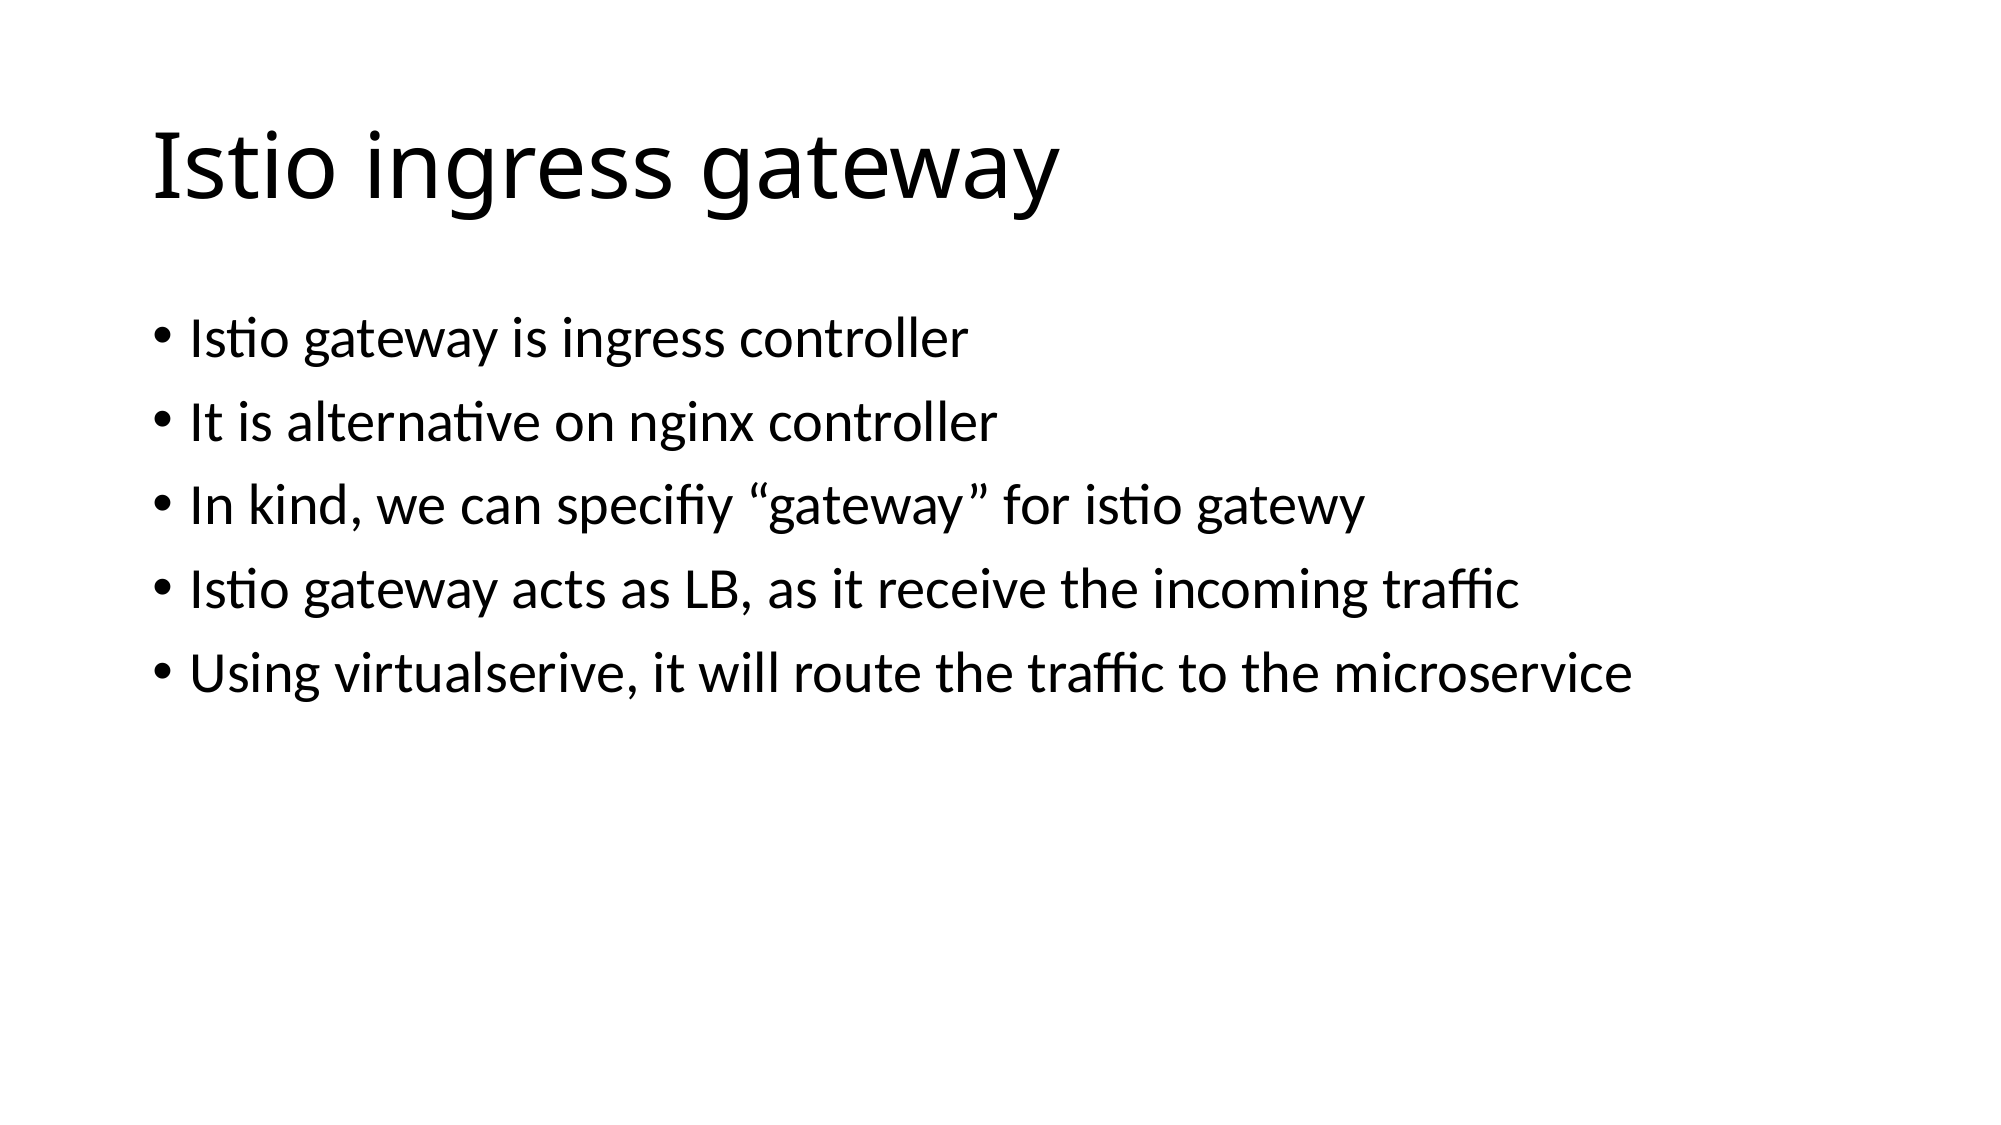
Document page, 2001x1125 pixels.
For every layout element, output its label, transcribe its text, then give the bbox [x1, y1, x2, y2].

title Istio ingress gateway [137, 59, 1863, 278]
list Istio gateway is ingress controller It is alternative on nginx controller In kind, we can specifiy “gateway” for istio gatewy Istio gateway acts as LB, as it receive the incoming traffic Using virtualserive, it will route the traffic to the microservice [137, 299, 1863, 1014]
